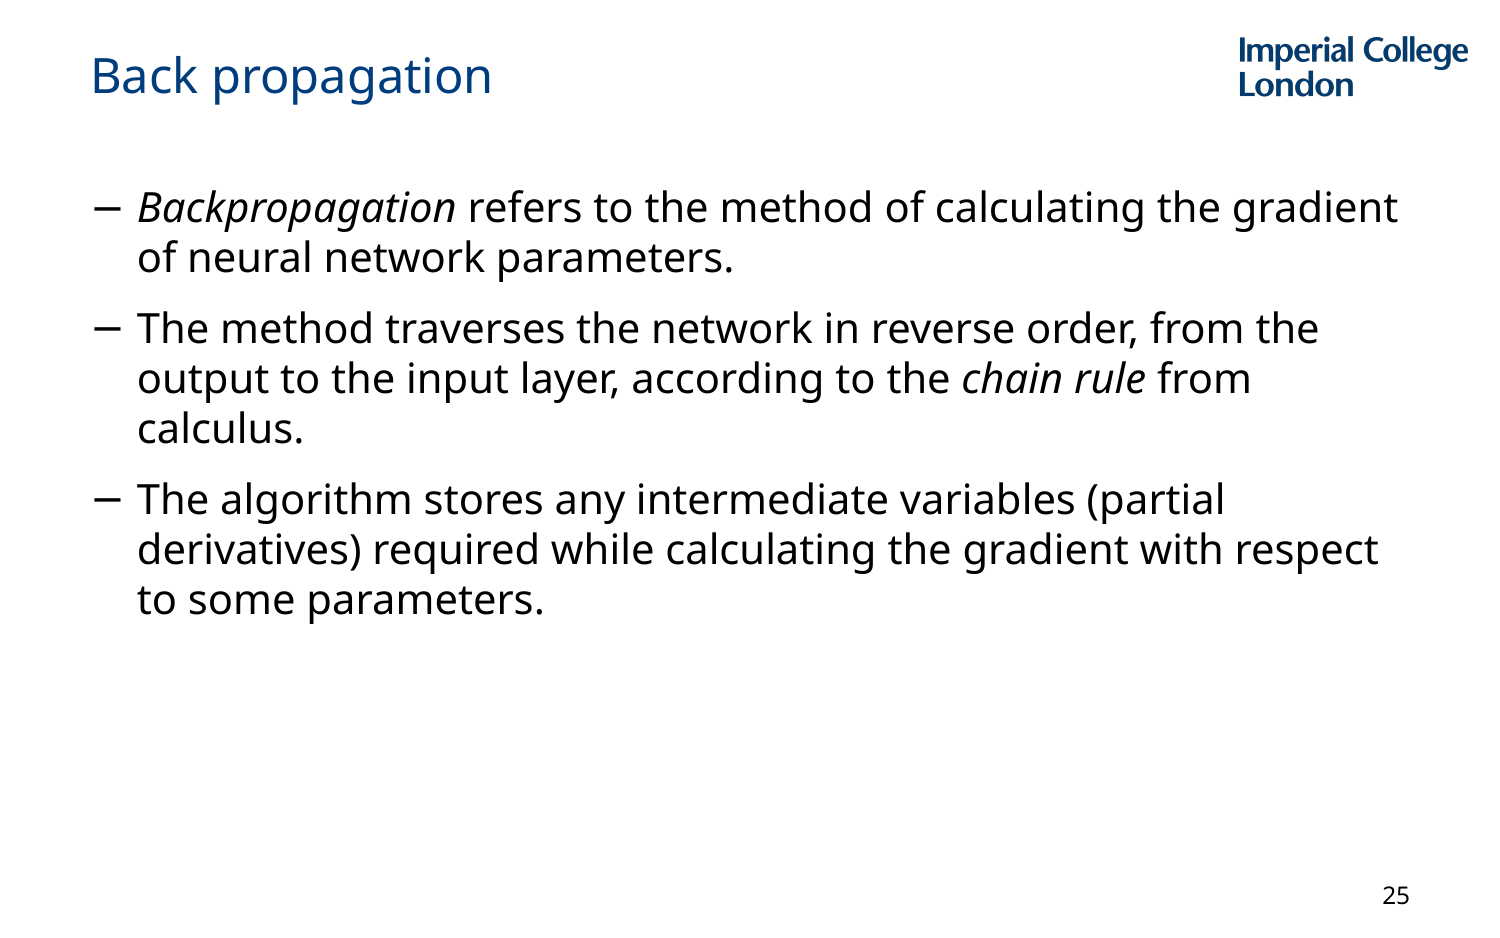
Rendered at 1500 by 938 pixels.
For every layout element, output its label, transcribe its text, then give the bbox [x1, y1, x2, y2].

list Backpropagation refers to the method of calculating the gradient of neural network parameters. The method traverses the network in reverse order, from the output to the input layer, according to the chain rule from calculus. The algorithm stores any intermediate variables (partial derivatives) required while calculating the gradient with respect to some parameters. [75, 173, 1425, 853]
picture [1425, 18, 1486, 114]
title Back propagation [75, 0, 1425, 153]
slide_number 25 [1074, 872, 1426, 920]
